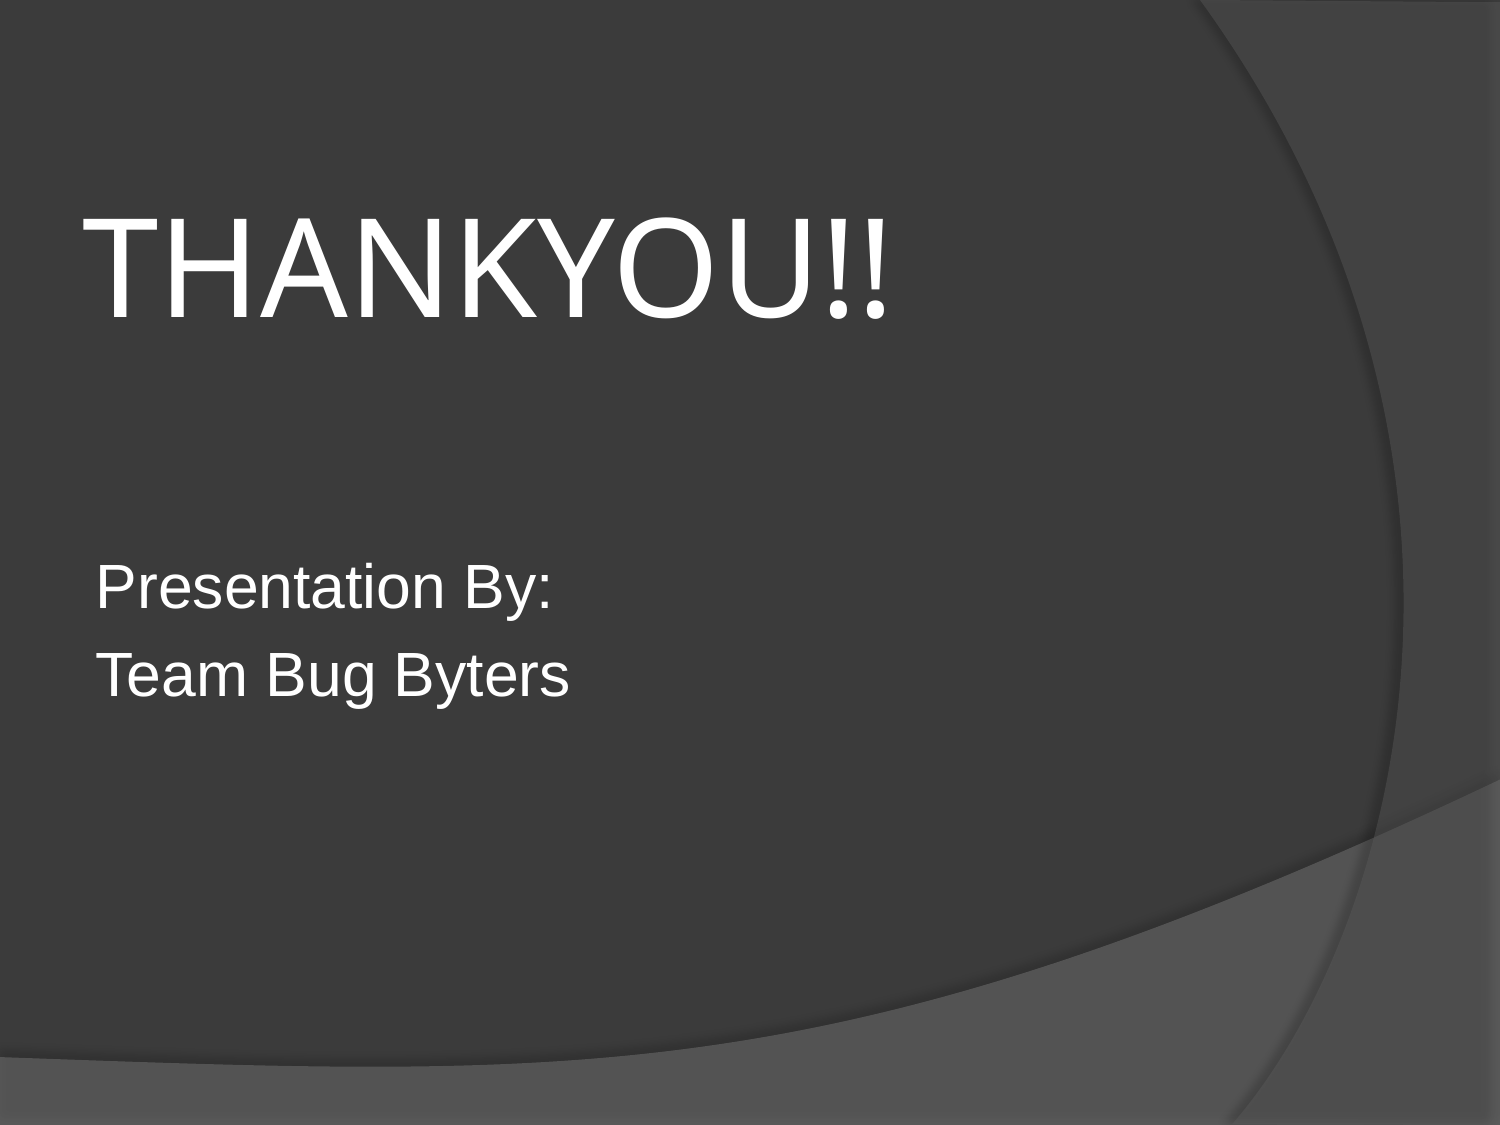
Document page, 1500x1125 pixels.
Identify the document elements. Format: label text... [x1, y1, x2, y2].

list Presentation By: Team Bug Byters [75, 538, 1300, 1005]
title THANKYOU!! [75, 45, 1300, 480]
